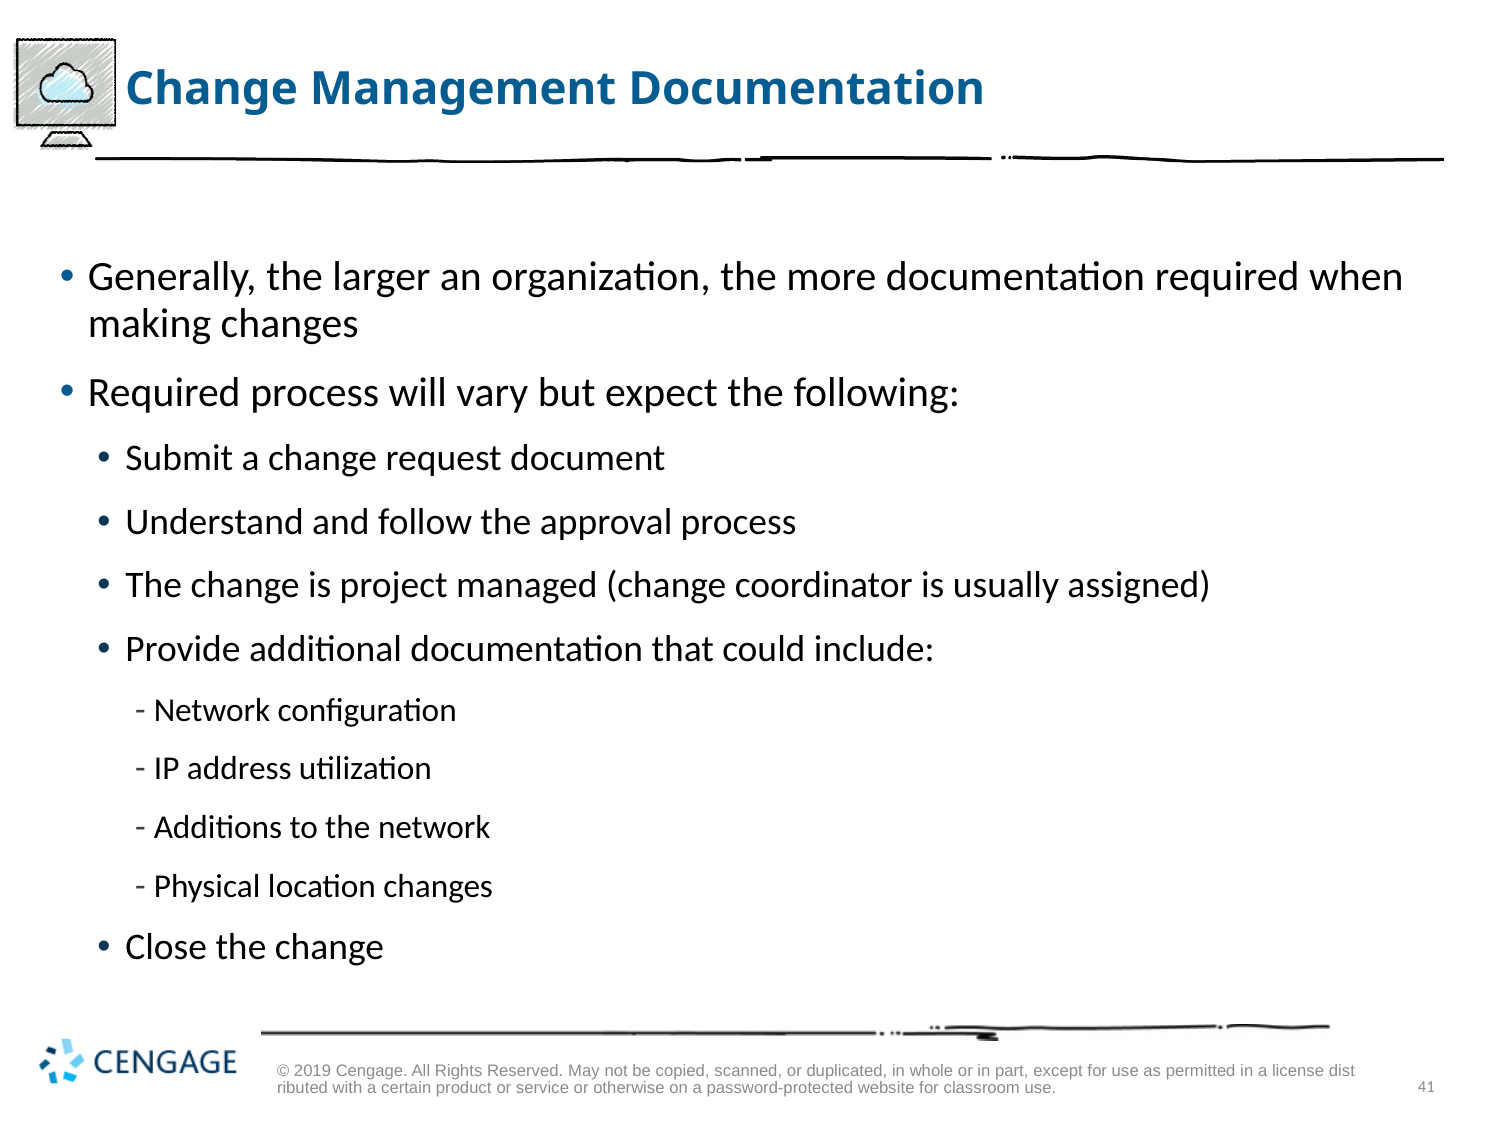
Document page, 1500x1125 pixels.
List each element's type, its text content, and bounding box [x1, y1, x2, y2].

footer © 2019 Cengage. All Rights Reserved. May not be copied, scanned, or duplicated, in whole or in part, except for use as permitted in a license distributed with a certain product or service or otherwise on a password-protected website for classroom use. [262, 1050, 1375, 1091]
picture [95, 155, 1444, 163]
picture [19, 1025, 249, 1096]
picture [261, 1024, 1331, 1041]
list Generally, the larger an organization, the more documentation required when making changes Required process will vary but expect the following: Submit a change request document Understand and follow the approval process The change is project managed (change coordinator is usually assigned) Provide additional documentation that could include: Network configuration IP address utilization Additions to the network Physical location changes Close the change [59, 252, 1441, 976]
title Change Management Documentation [125, 66, 1442, 116]
picture [13, 36, 117, 151]
